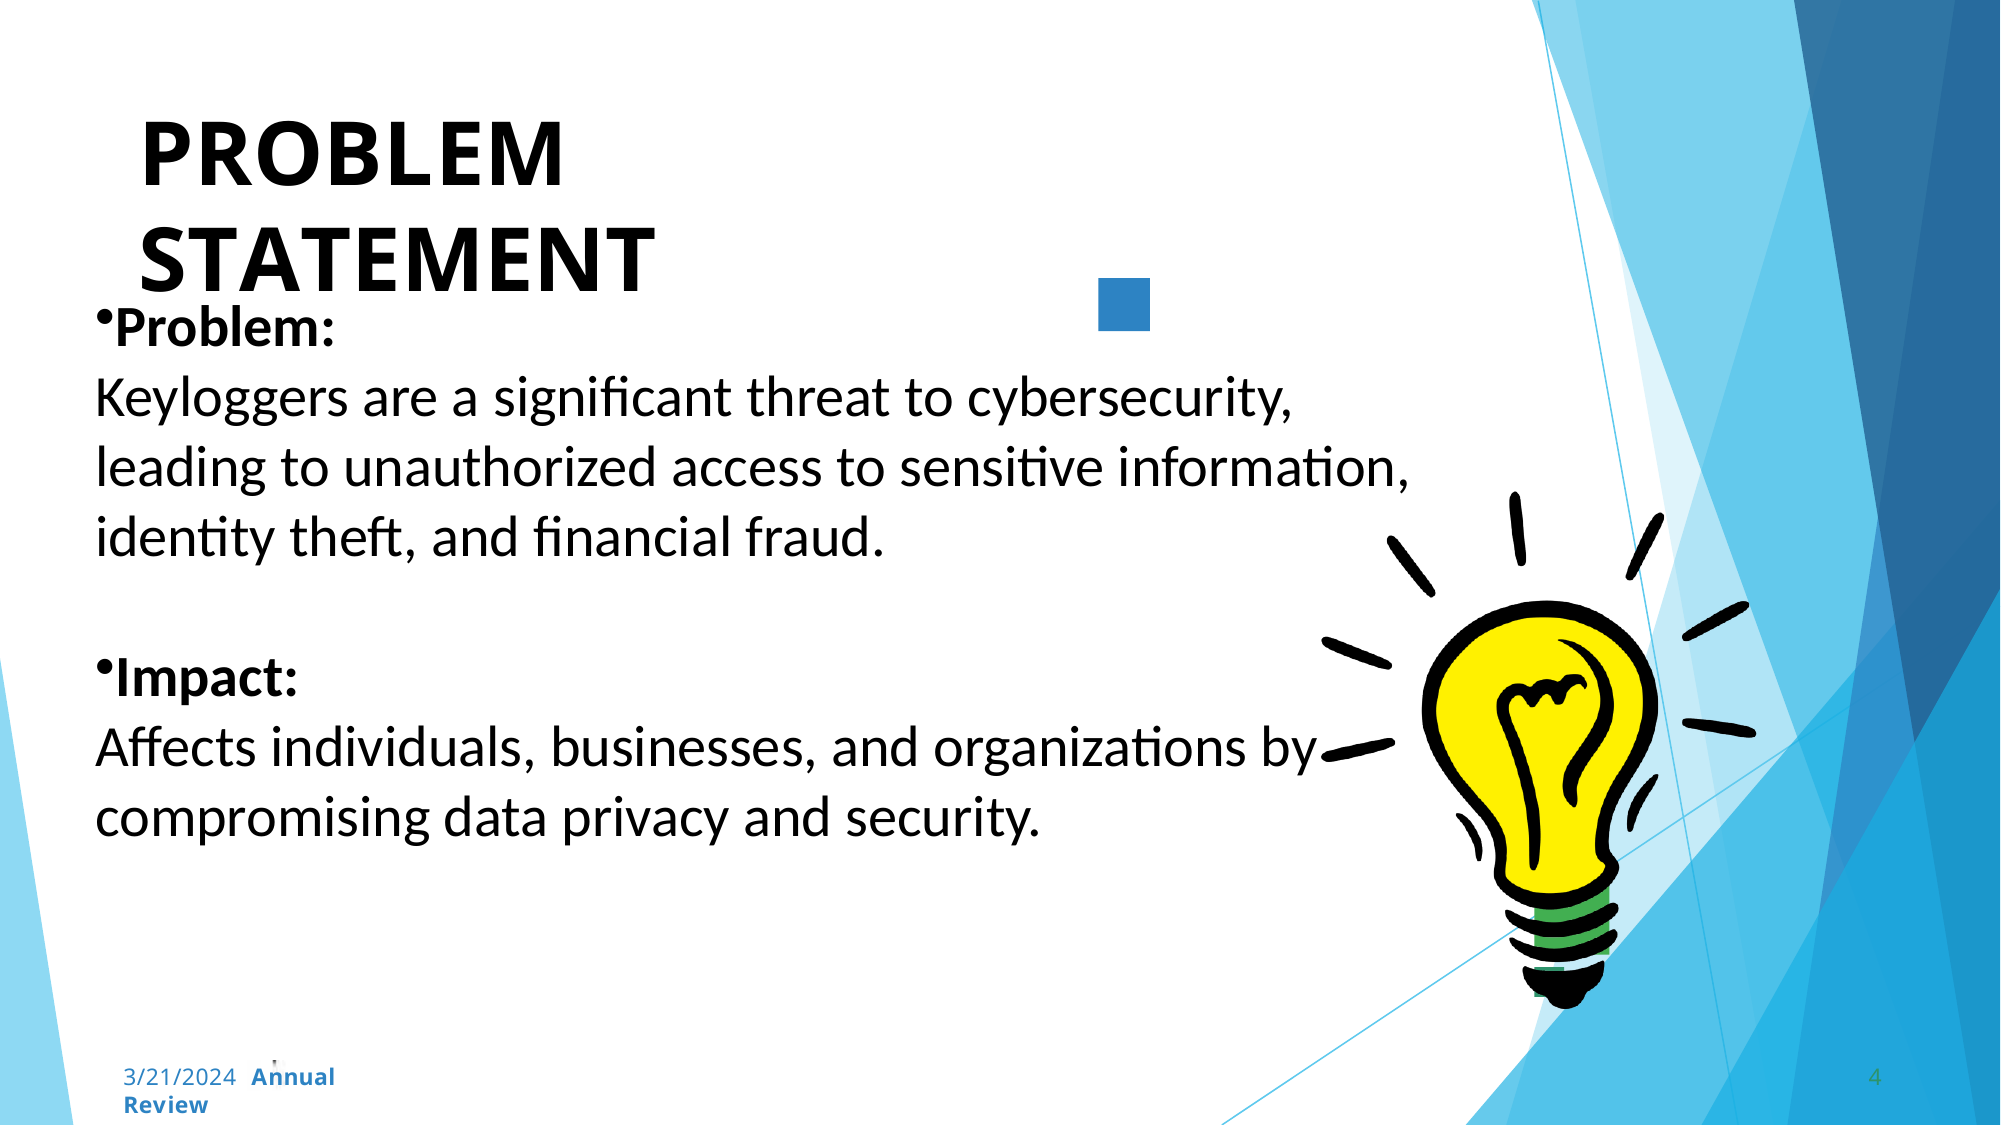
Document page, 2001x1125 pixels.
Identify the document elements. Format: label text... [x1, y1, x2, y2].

slide_number 4 [1862, 1061, 1888, 1125]
text_box Problem: Keyloggers are a significant threat to cybersecurity, leading to unauthorized access to sensitive information, identity theft, and financial fraud. Impact: Affects individuals, businesses, and organizations by compromising data privacy and security. [80, 281, 2000, 856]
title PROBLEM STATEMENT [136, 94, 1062, 281]
text_box 3/21/2024 Annual Review [121, 1103, 417, 1118]
picture [110, 1060, 463, 1094]
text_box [1310, 480, 1765, 1016]
